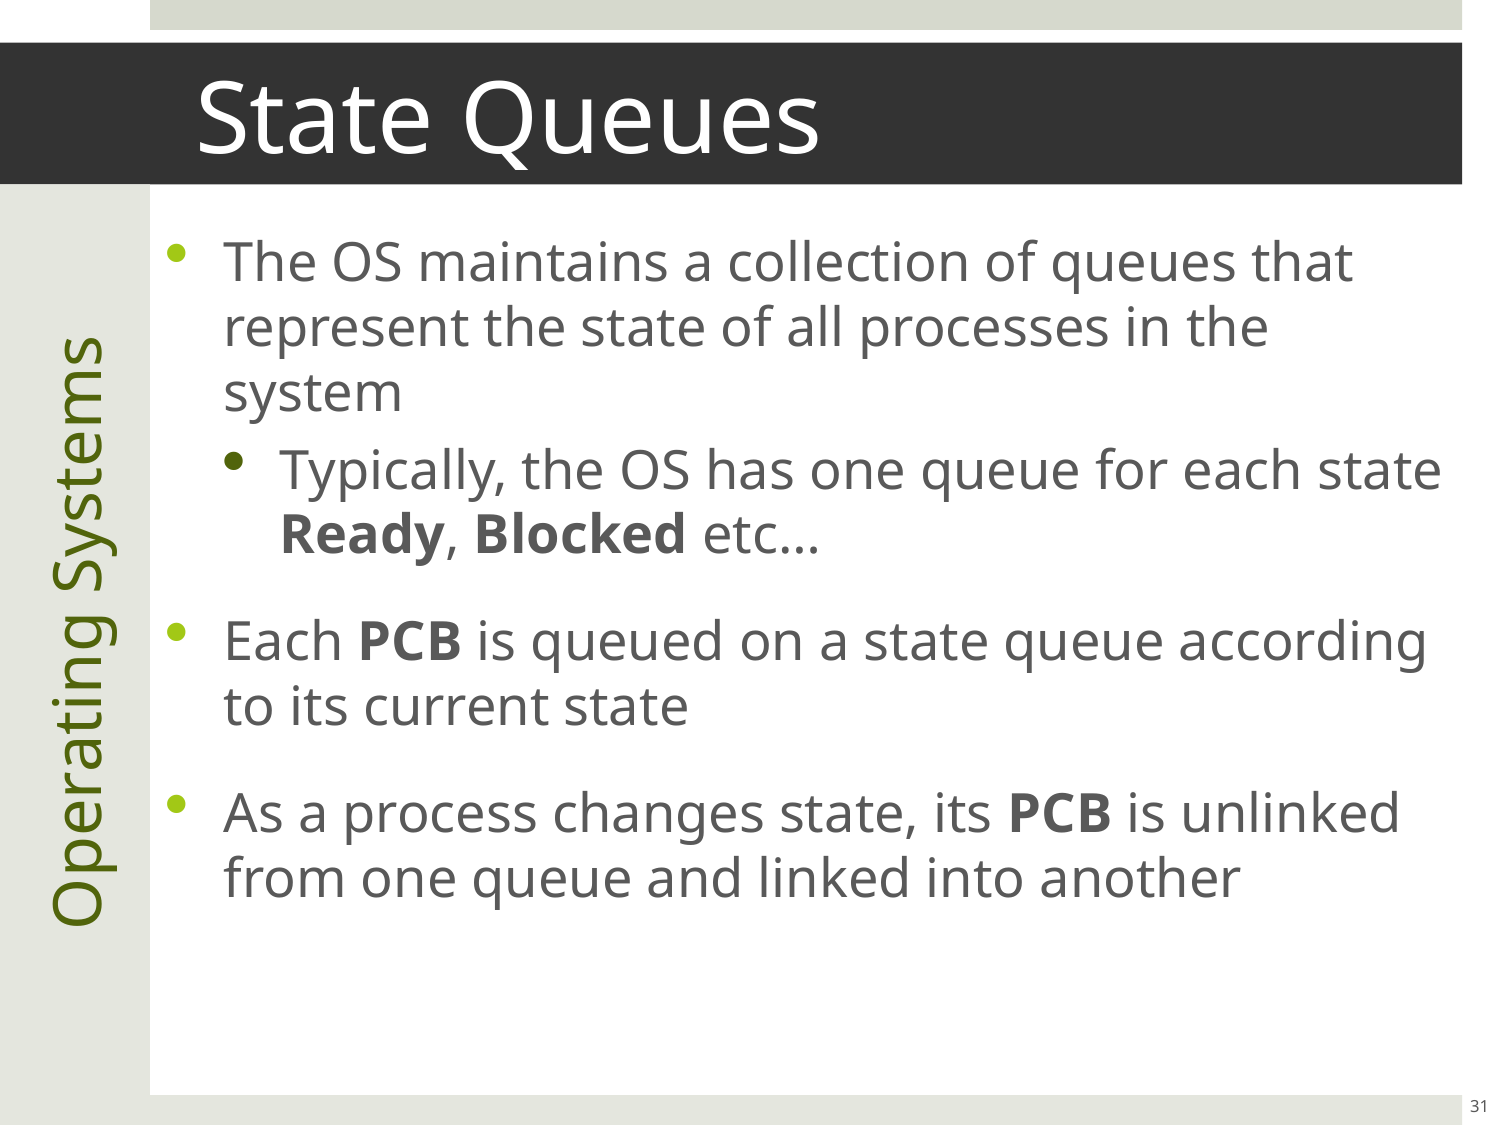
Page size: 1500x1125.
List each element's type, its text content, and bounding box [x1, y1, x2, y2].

slide_number 31 [1441, 1077, 1500, 1125]
title State Queues [0, 42, 1463, 185]
text_box Operating Systems [0, 184, 150, 1125]
list The OS maintains a collection of queues that represent the state of all processes in the system Typically, the OS has one queue for each state Ready, Blocked etc… Each PCB is queued on a state queue according to its current state As a process changes state, its PCB is unlinked from one queue and linked into another [152, 219, 1463, 1091]
